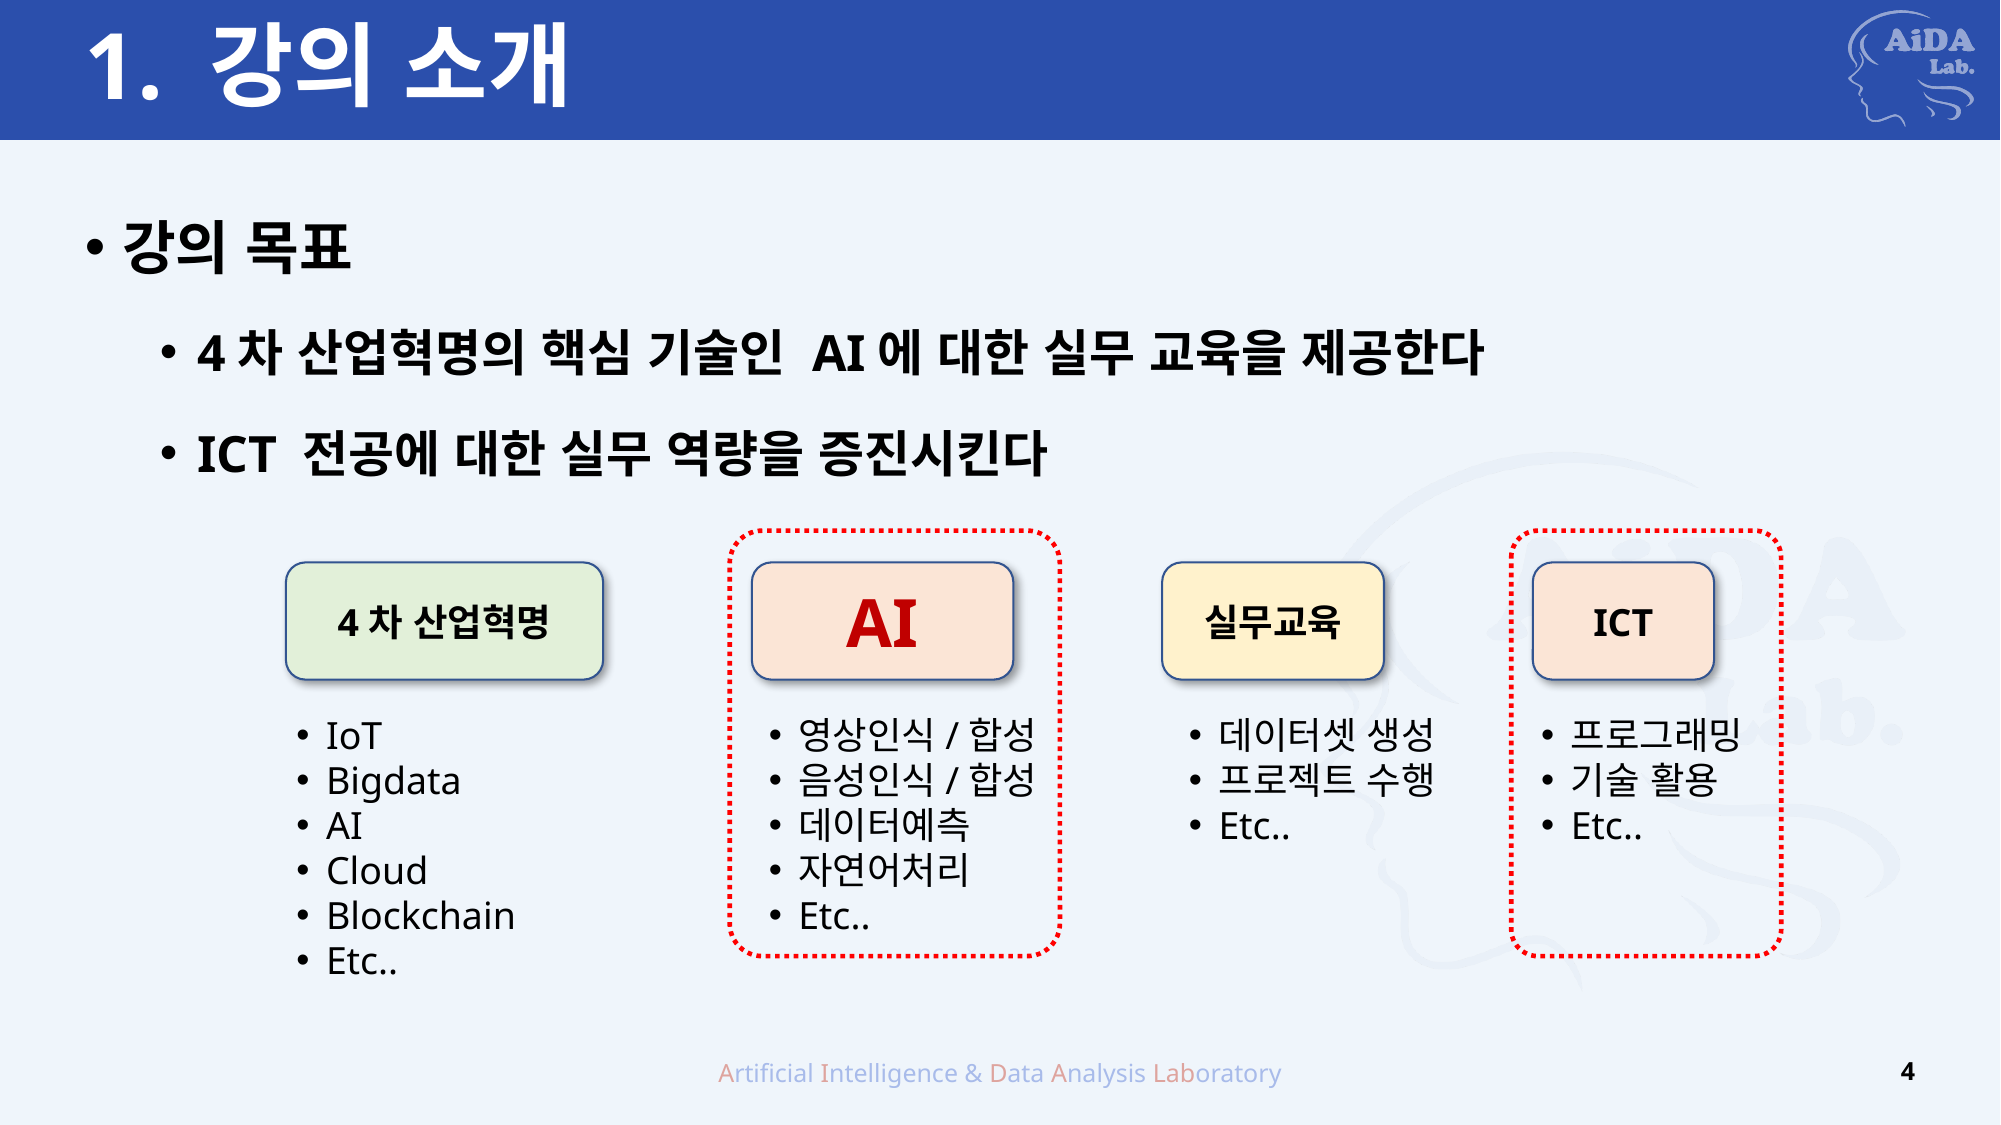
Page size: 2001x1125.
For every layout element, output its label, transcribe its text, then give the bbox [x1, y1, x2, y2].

text_box 4차 산업혁명 [284, 561, 605, 681]
footer Artificial Intelligence & Data Analysis Laboratory [662, 1042, 1338, 1103]
list 강의 목표 4차 산업혁명의 핵심 기술인 AI에 대한 실무 교육을 제공한다 ICT 전공에 대한 실무 역량을 증진시킨다 [69, 168, 1930, 1019]
picture [1842, 7, 1980, 133]
slide_number 4 [1412, 1042, 1930, 1103]
title 1. 강의 소개 [69, 7, 1823, 133]
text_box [729, 530, 1782, 957]
text_box IoT Bigdata AI Cloud Blockchain Etc.. [281, 704, 532, 990]
